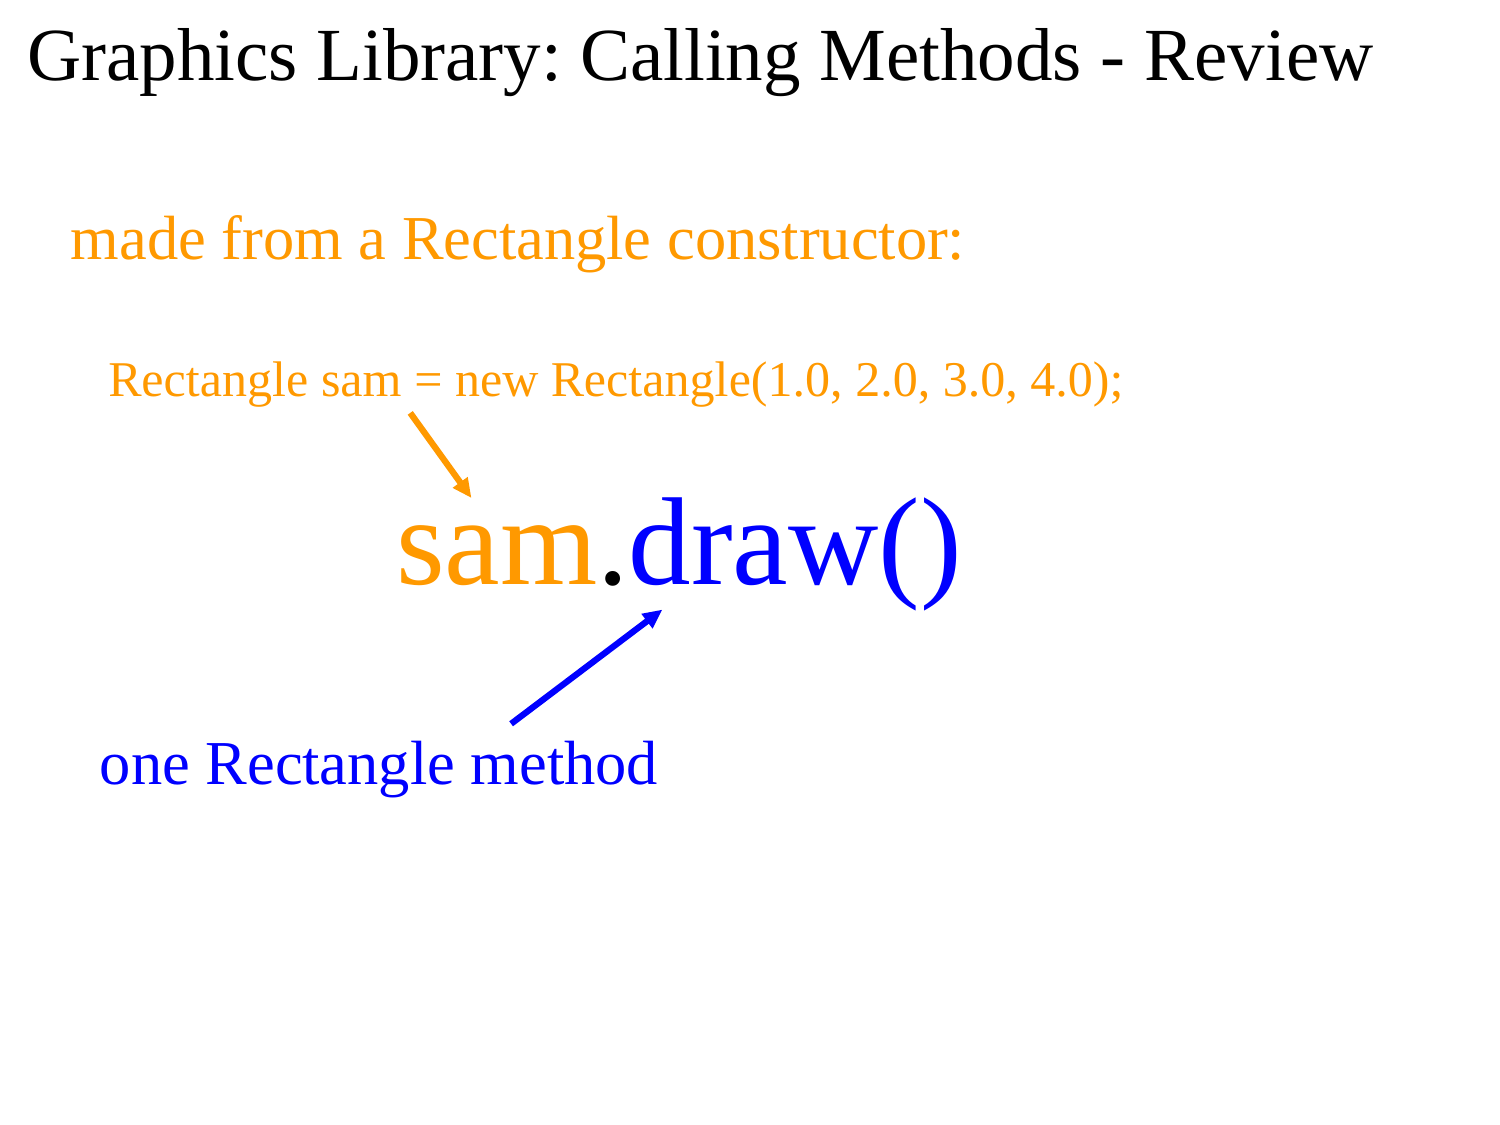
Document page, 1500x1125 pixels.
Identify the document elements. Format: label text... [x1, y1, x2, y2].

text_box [510, 609, 663, 724]
text_box one Rectangle method [84, 706, 1147, 848]
text_box Graphics Library: Calling Methods - Review [12, 0, 1500, 150]
text_box made from a Rectangle constructor: Rectangle sam = new Rectangle(1.0, 2.0, 3.0, 4.0); [55, 181, 1147, 323]
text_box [410, 412, 472, 498]
text_box sam.draw() [380, 444, 1043, 585]
